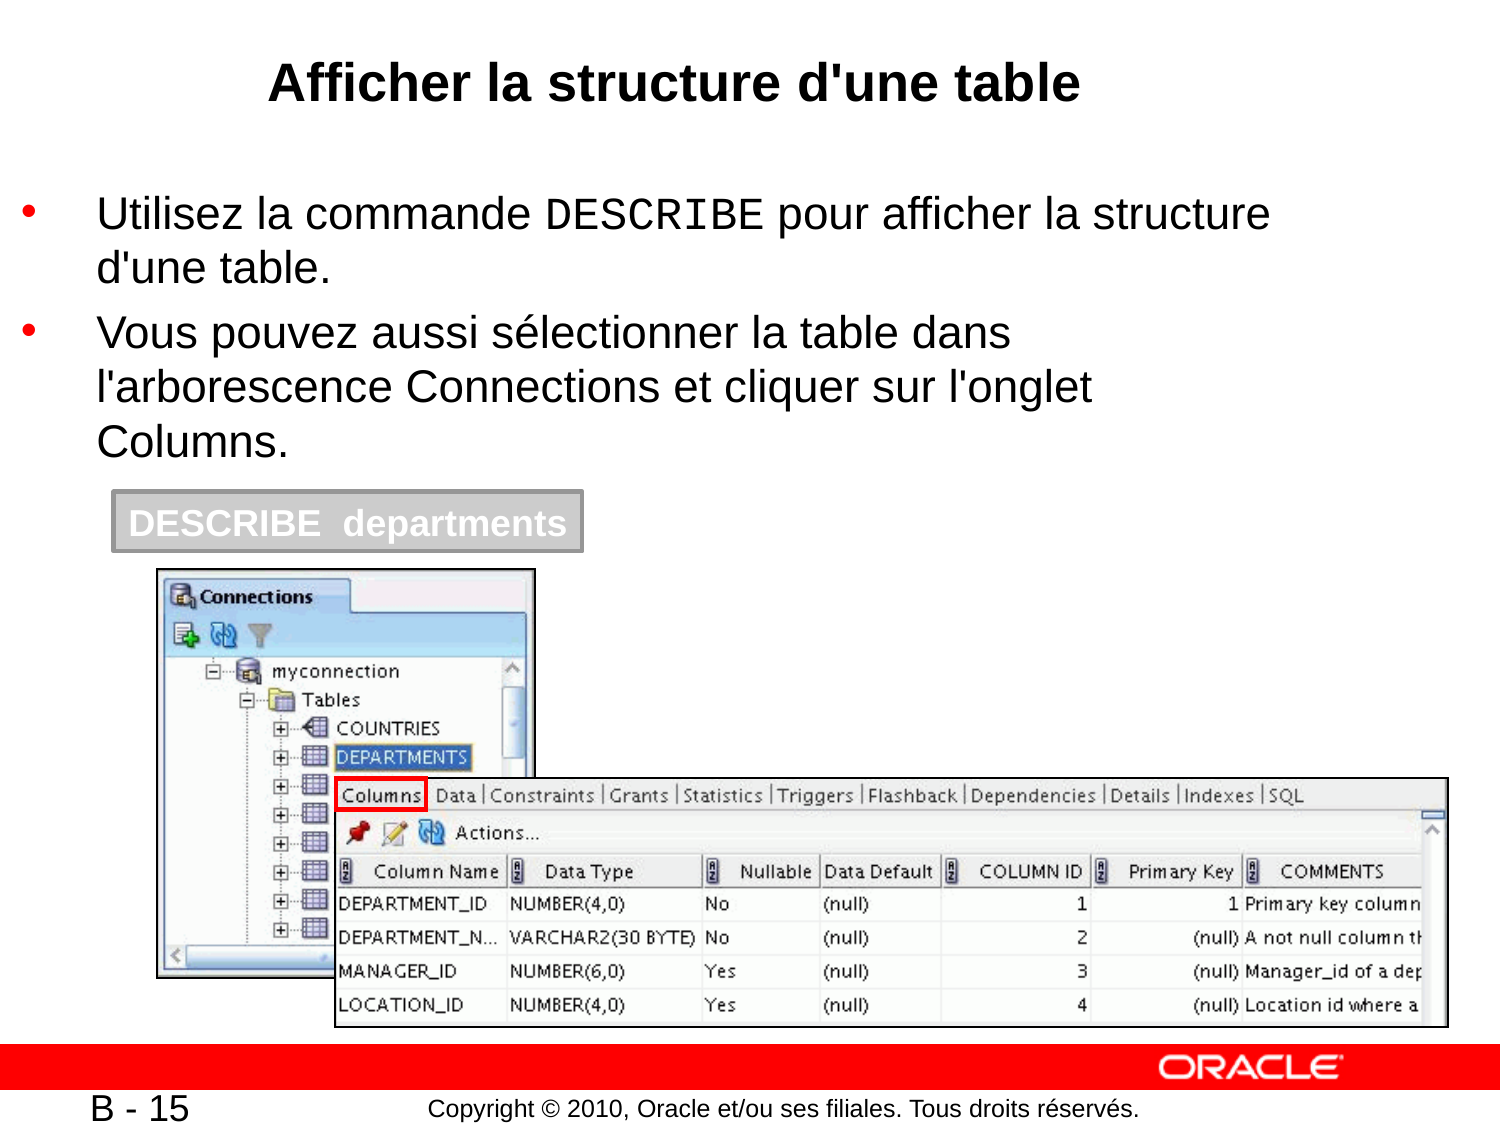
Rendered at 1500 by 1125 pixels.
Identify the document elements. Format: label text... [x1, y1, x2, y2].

list Utilisez la commande DESCRIBE pour afficher la structure d'une table. Vous pouvez aussi sélectionner la table dans l'arborescence Connections et cliquer sur l'onglet Columns. [0, 180, 1300, 472]
picture [157, 569, 1447, 1027]
text_box DESCRIBE departments [111, 489, 584, 553]
title Afficher la structure d'une table [0, 44, 1351, 233]
picture [0, 1044, 1500, 1090]
